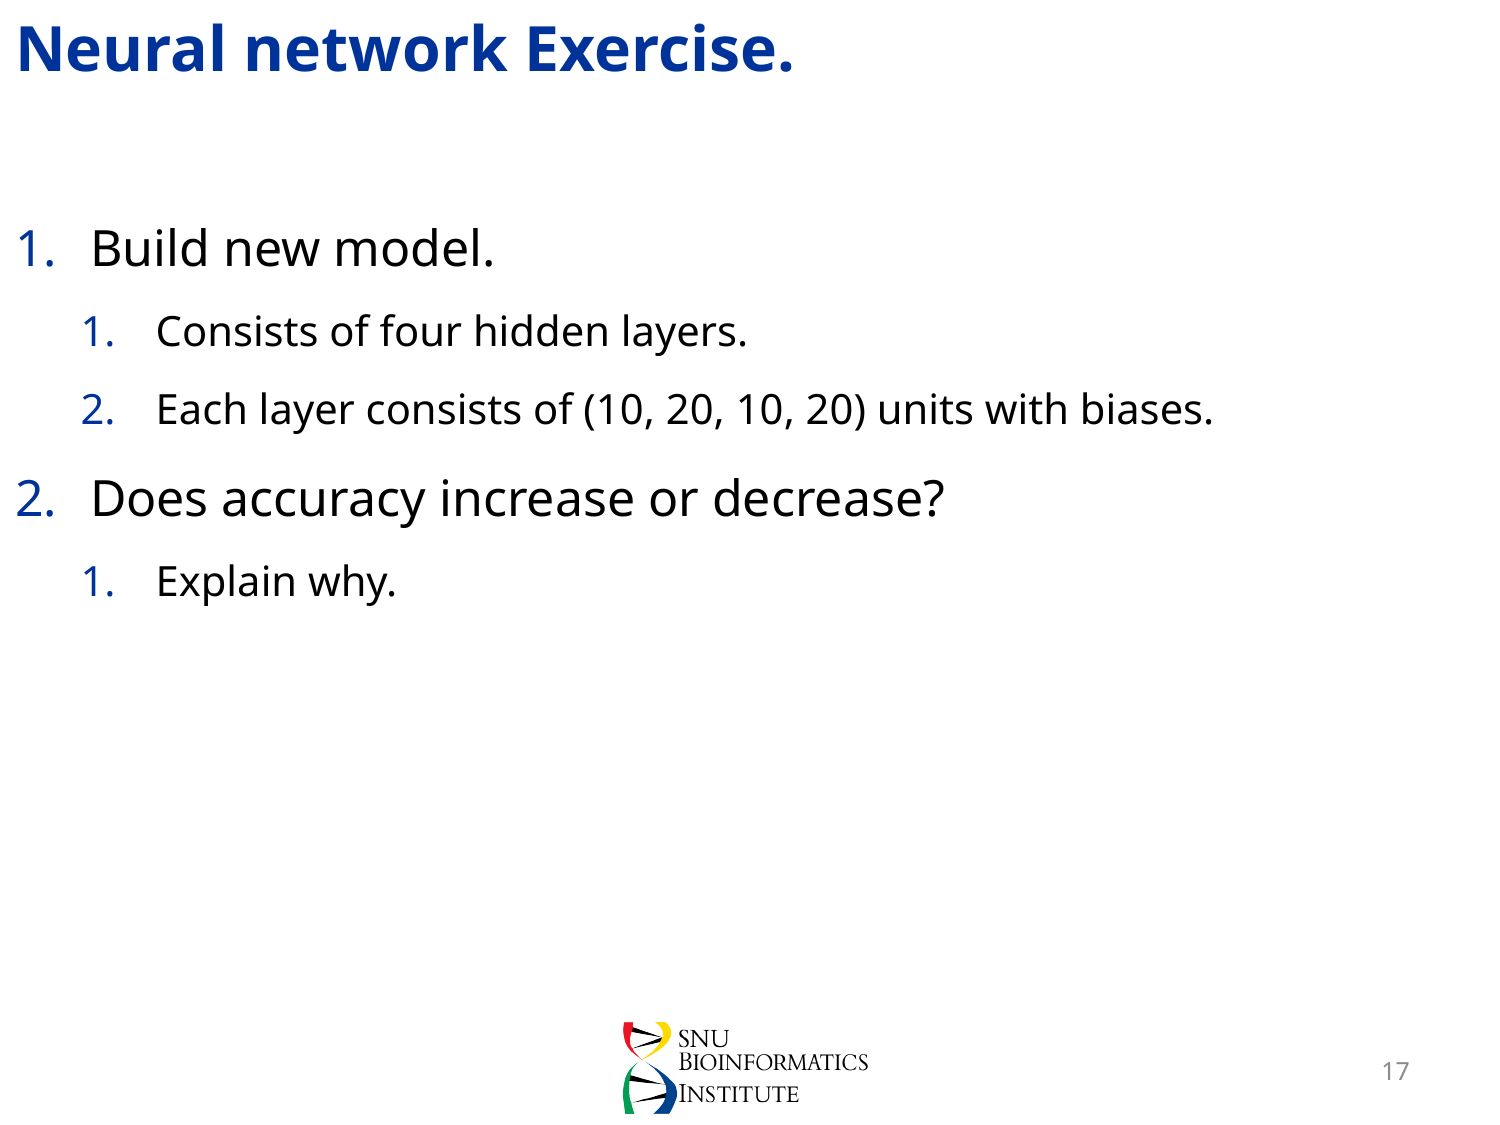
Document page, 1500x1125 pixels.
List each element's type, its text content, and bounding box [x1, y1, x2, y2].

title Neural network Exercise. [0, 1, 1500, 184]
picture [610, 1024, 890, 1114]
list Build new model. Consists of four hidden layers. Each layer consists of (10, 20, 10, 20) units with biases. Does accuracy increase or decrease? Explain why. [0, 184, 1500, 1024]
slide_number 17 [1074, 1042, 1425, 1103]
